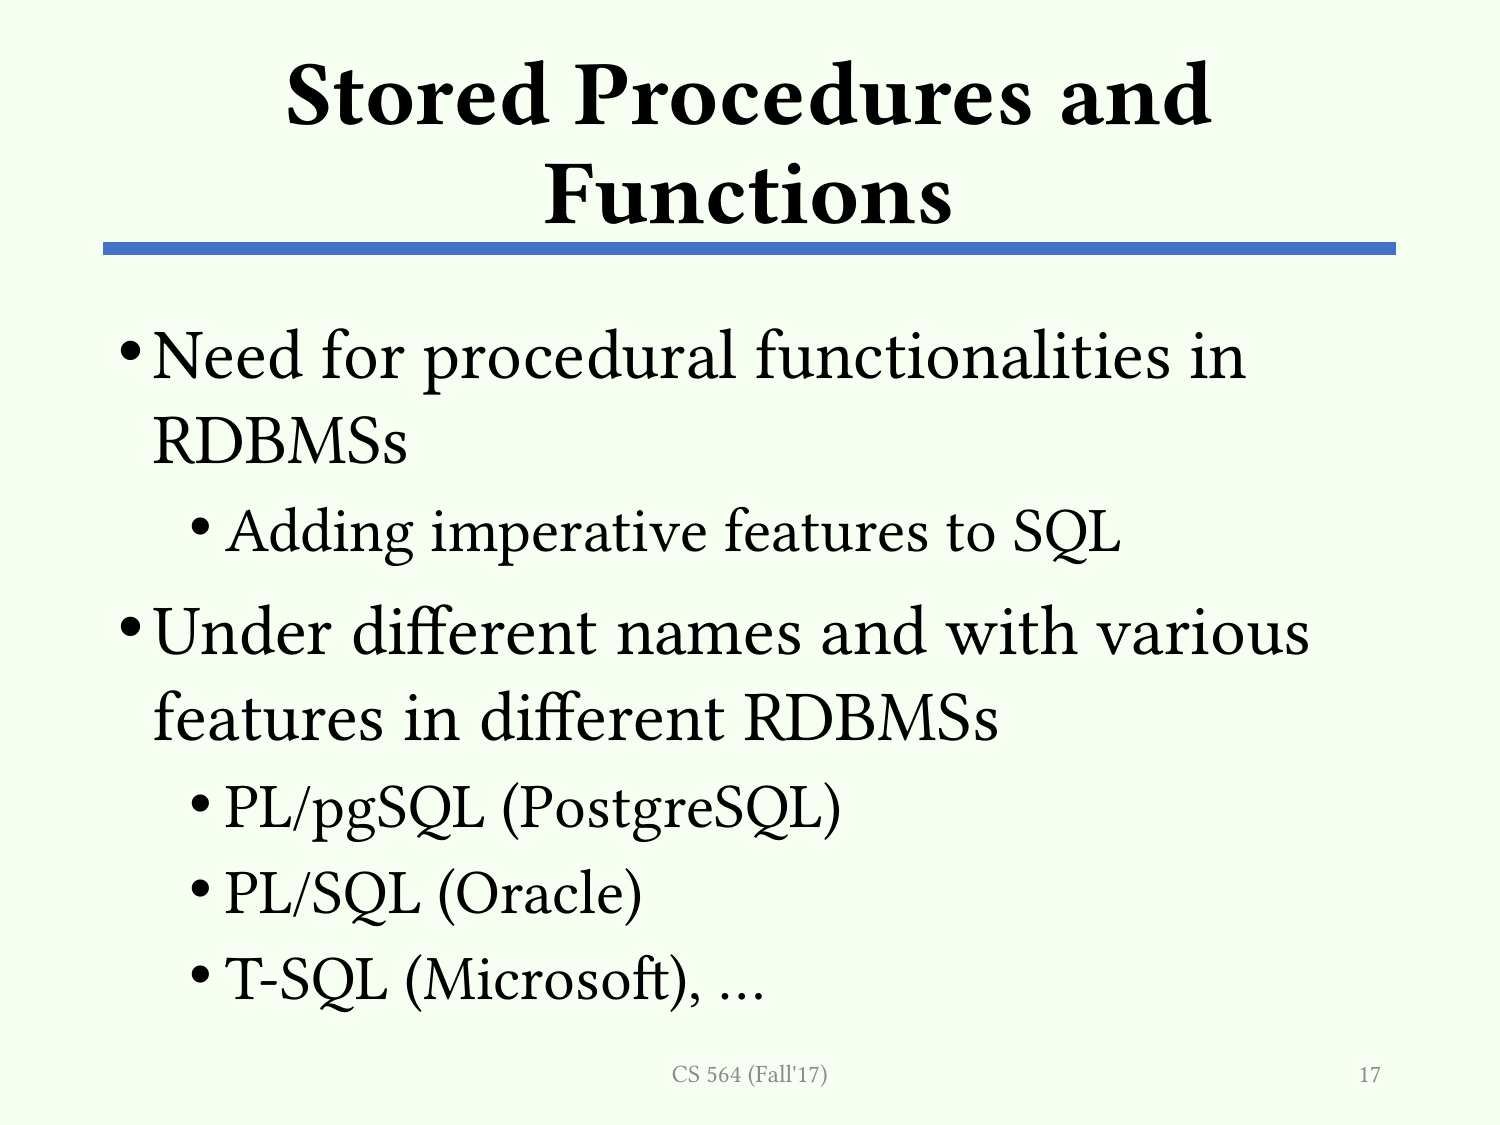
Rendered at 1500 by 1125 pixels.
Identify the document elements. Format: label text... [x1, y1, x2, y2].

list Need for procedural functionalities in RDBMSs Adding imperative features to SQL Under different names and with various features in different RDBMSs PL/pgSQL (PostgreSQL) PL/SQL (Oracle) T-SQL (Microsoft), … [103, 299, 1397, 1027]
footer CS 564 (Fall'17) [496, 1042, 1004, 1103]
slide_number 17 [1059, 1042, 1397, 1103]
title Stored Procedures and Functions [103, 35, 1397, 253]
